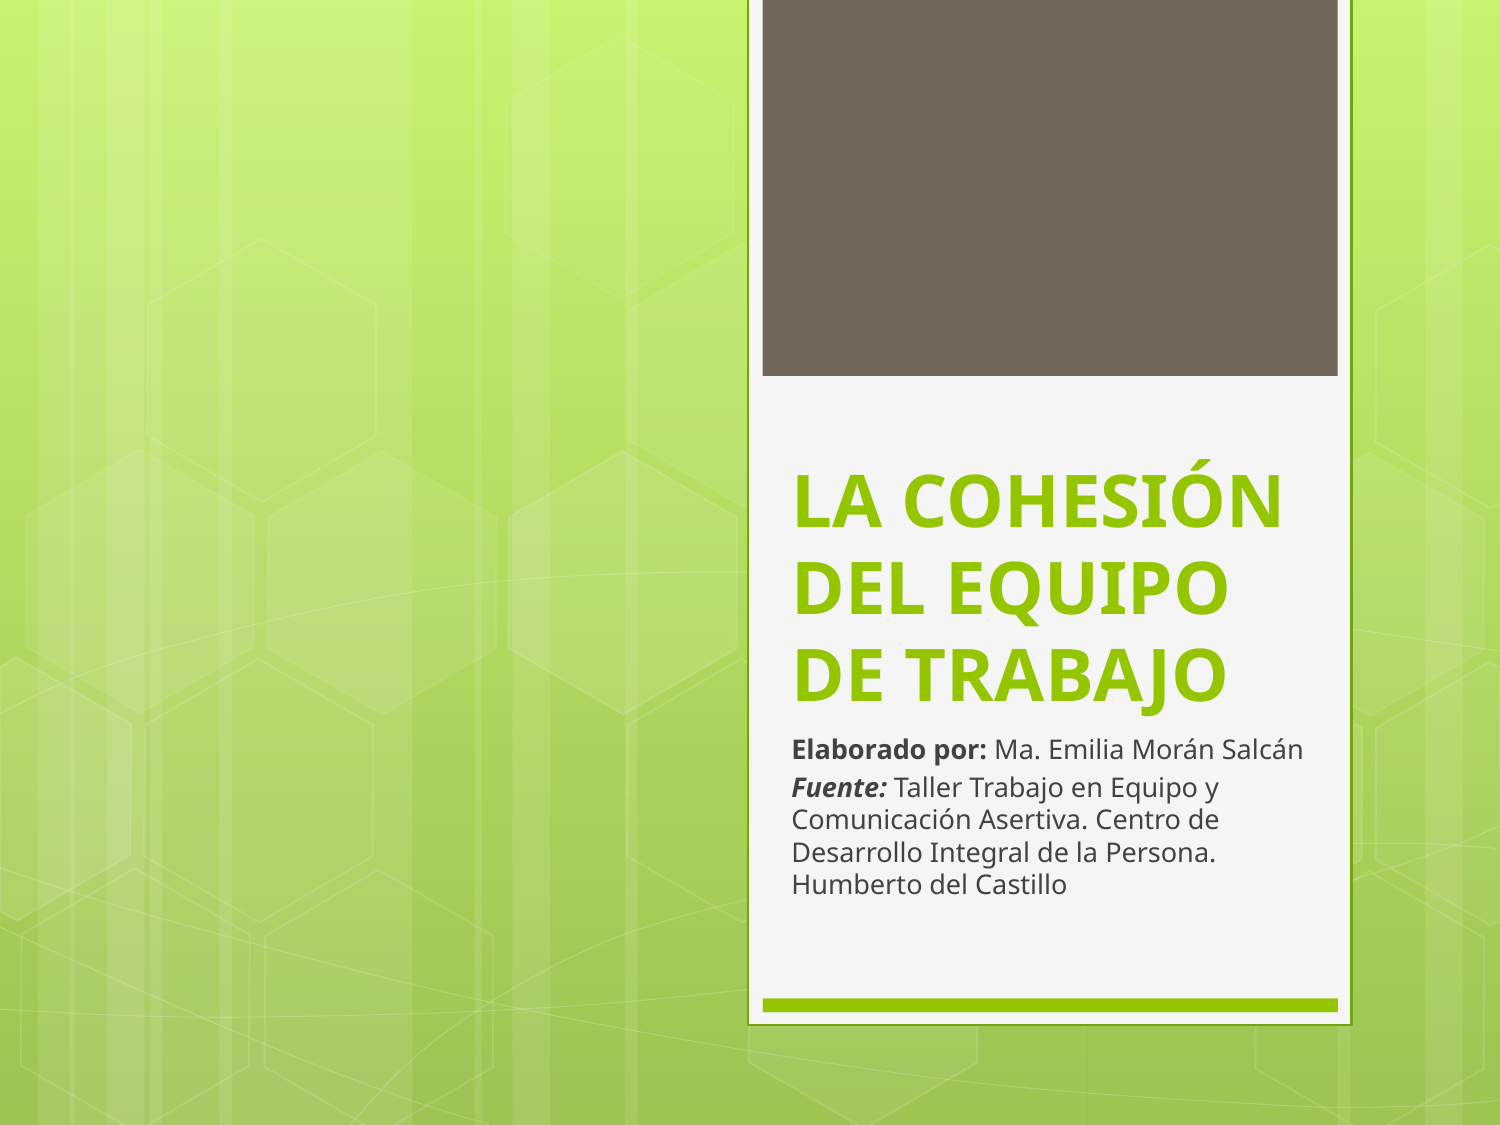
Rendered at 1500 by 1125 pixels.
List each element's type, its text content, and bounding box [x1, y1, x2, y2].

title LA COHESIÓN DEL EQUIPO DE TRABAJO [776, 444, 1320, 724]
subtitle Elaborado por: Ma. Emilia Morán Salcán Fuente: Taller Trabajo en Equipo y Comunicación Asertiva. Centro de Desarrollo Integral de la Persona. Humberto del Castillo [776, 725, 1320, 933]
